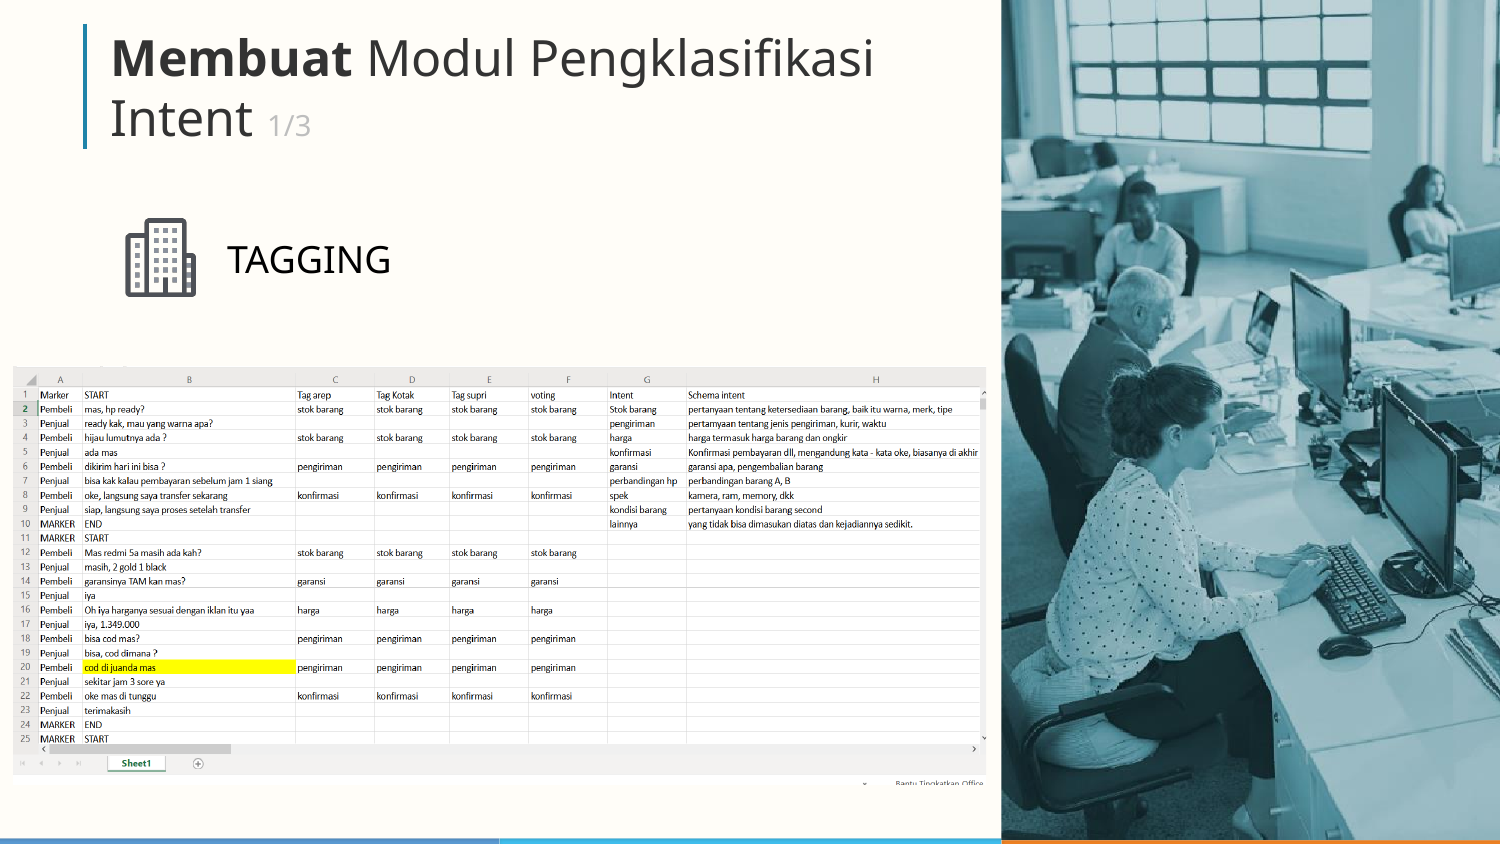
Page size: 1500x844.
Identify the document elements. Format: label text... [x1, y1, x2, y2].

picture [10, 366, 987, 785]
text_box [1001, 0, 1500, 844]
text_box TAGGING [224, 233, 532, 281]
text_box [499, 838, 1001, 844]
text_box [0, 838, 499, 844]
title Membuat Modul Pengklasifikasi Intent 1/3 [108, 24, 956, 168]
text_box [123, 218, 198, 297]
